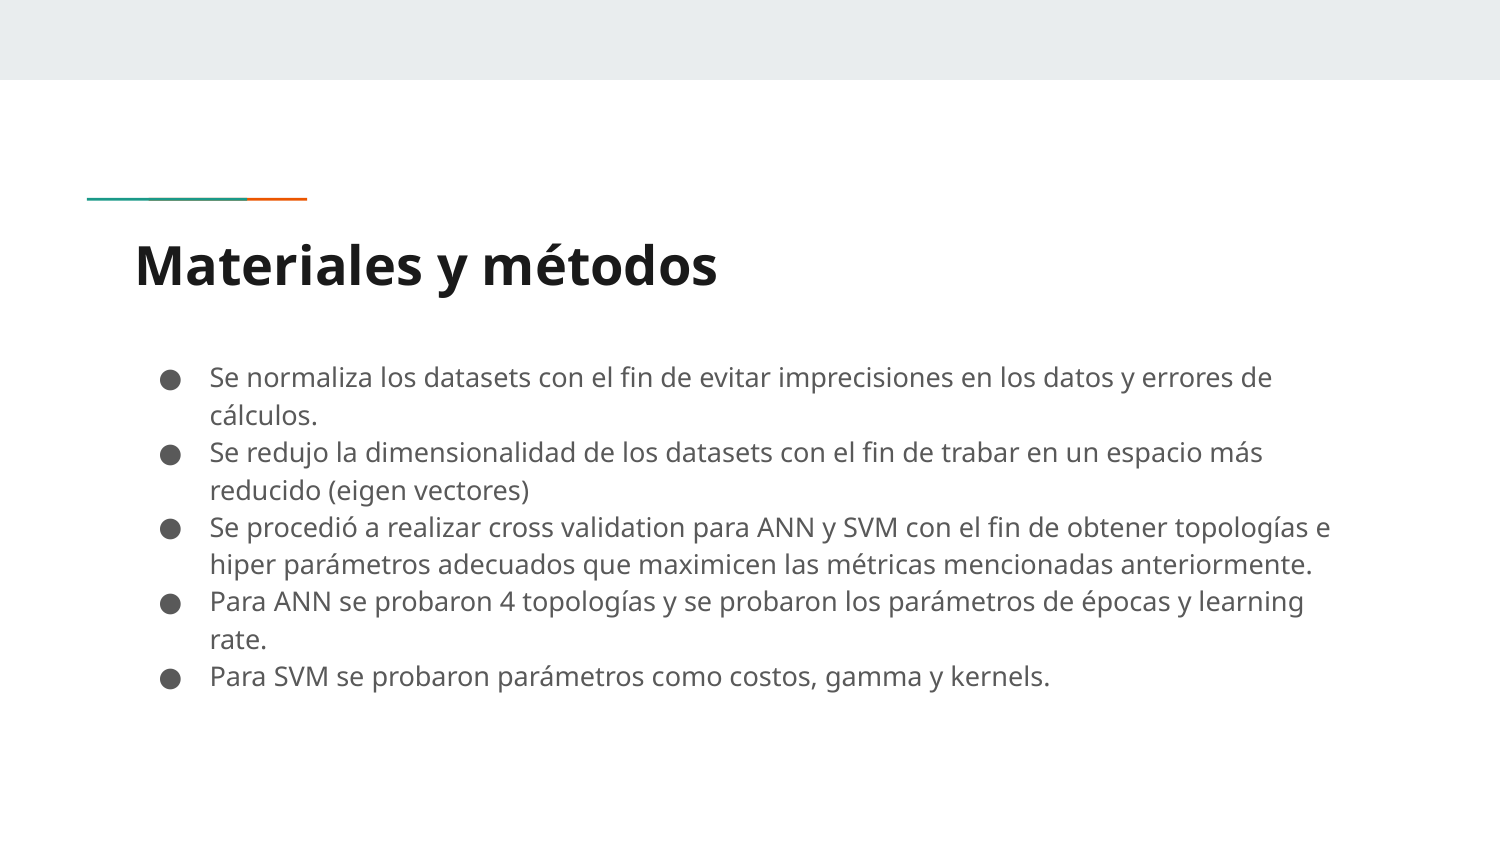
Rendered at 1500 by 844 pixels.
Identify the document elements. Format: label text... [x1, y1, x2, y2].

title Materiales y métodos [119, 216, 1381, 305]
list Se normaliza los datasets con el fin de evitar imprecisiones en los datos y errores de cálculos. Se redujo la dimensionalidad de los datasets con el fin de trabar en un espacio más reducido (eigen vectores) Se procedió a realizar cross validation para ANN y SVM con el fin de obtener topologías e hiper parámetros adecuados que maximicen las métricas mencionadas anteriormente. Para ANN se probaron 4 topologías y se probaron los parámetros de épocas y learning rate. Para SVM se probaron parámetros como costos, gamma y kernels. [119, 341, 1381, 712]
